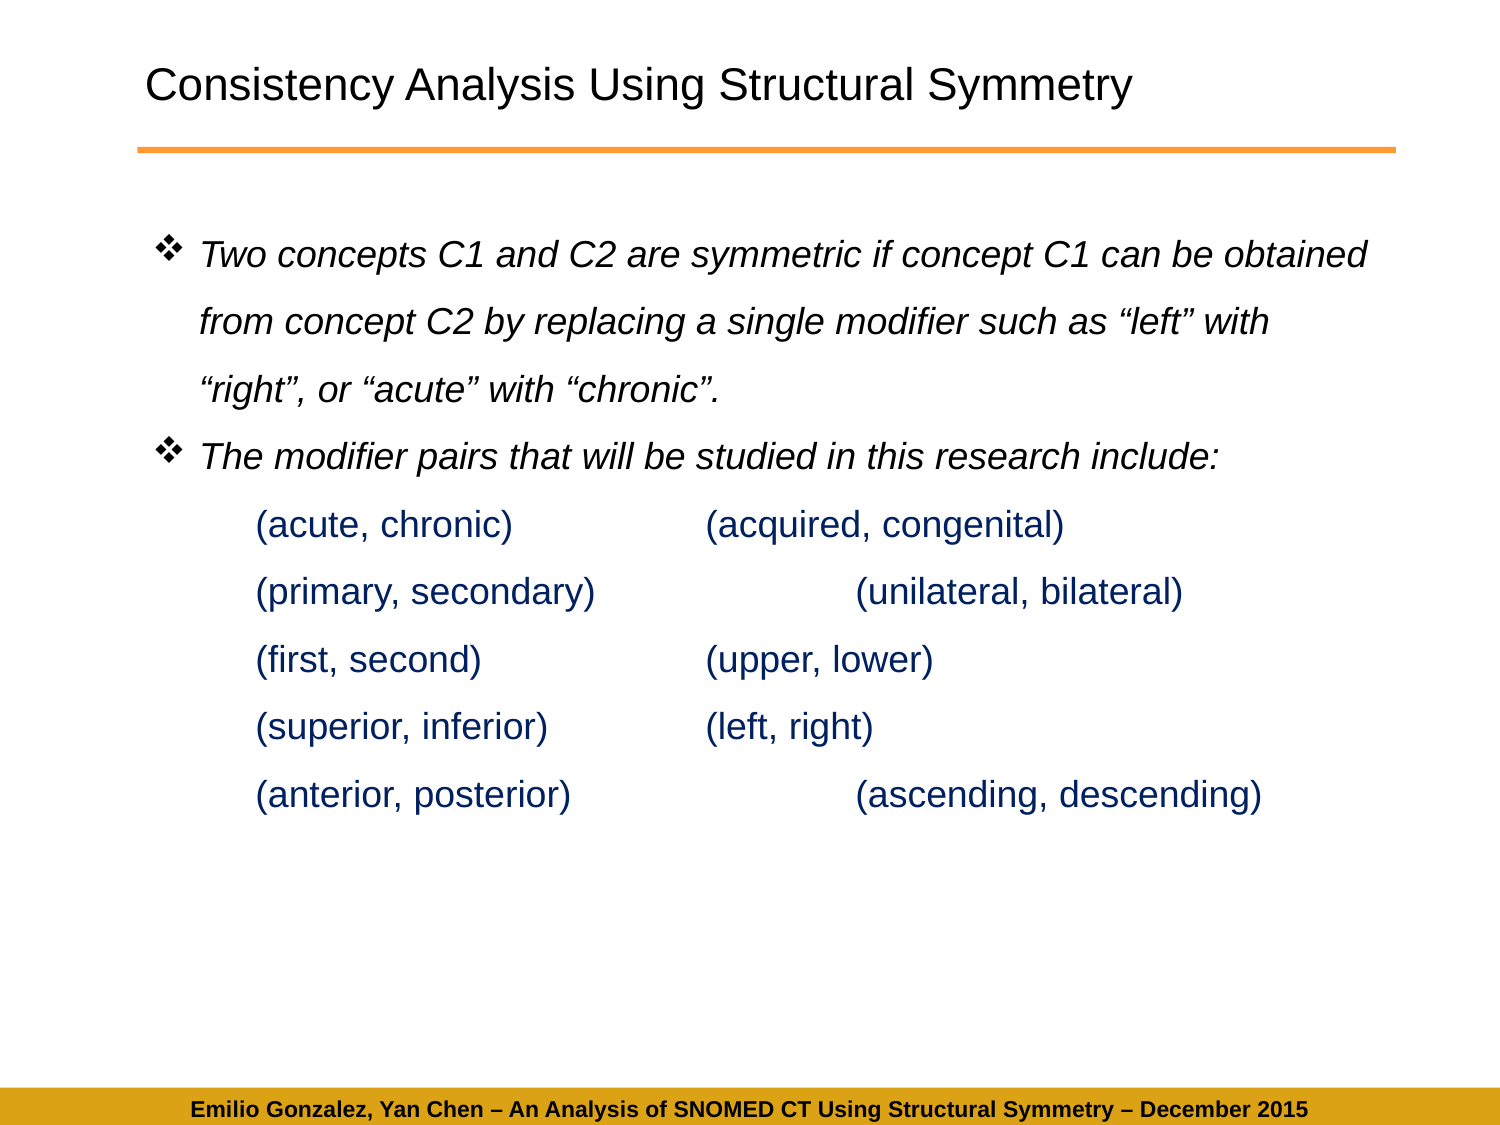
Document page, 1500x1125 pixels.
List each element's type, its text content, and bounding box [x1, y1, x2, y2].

text_box Consistency Analysis Using Structural Symmetry [130, 62, 1149, 116]
text_box Two concepts C1 and C2 are symmetric if concept C1 can be obtained from concept C2 by replacing a single modifier such as “left” with “right”, or “acute” with “chronic”. The modifier pairs that will be studied in this research include: (acute, chronic) (acquired, congenital) (primary, secondary) (unilateral, bilateral) (first, second) (upper, lower) (superior, inferior) (left, right) (anterior, posterior) (ascending, descending) [137, 199, 1388, 890]
text_box Emilio Gonzalez, Yan Chen – An Analysis of SNOMED CT Using Structural Symmetry – December 2015 [0, 1087, 1500, 1125]
